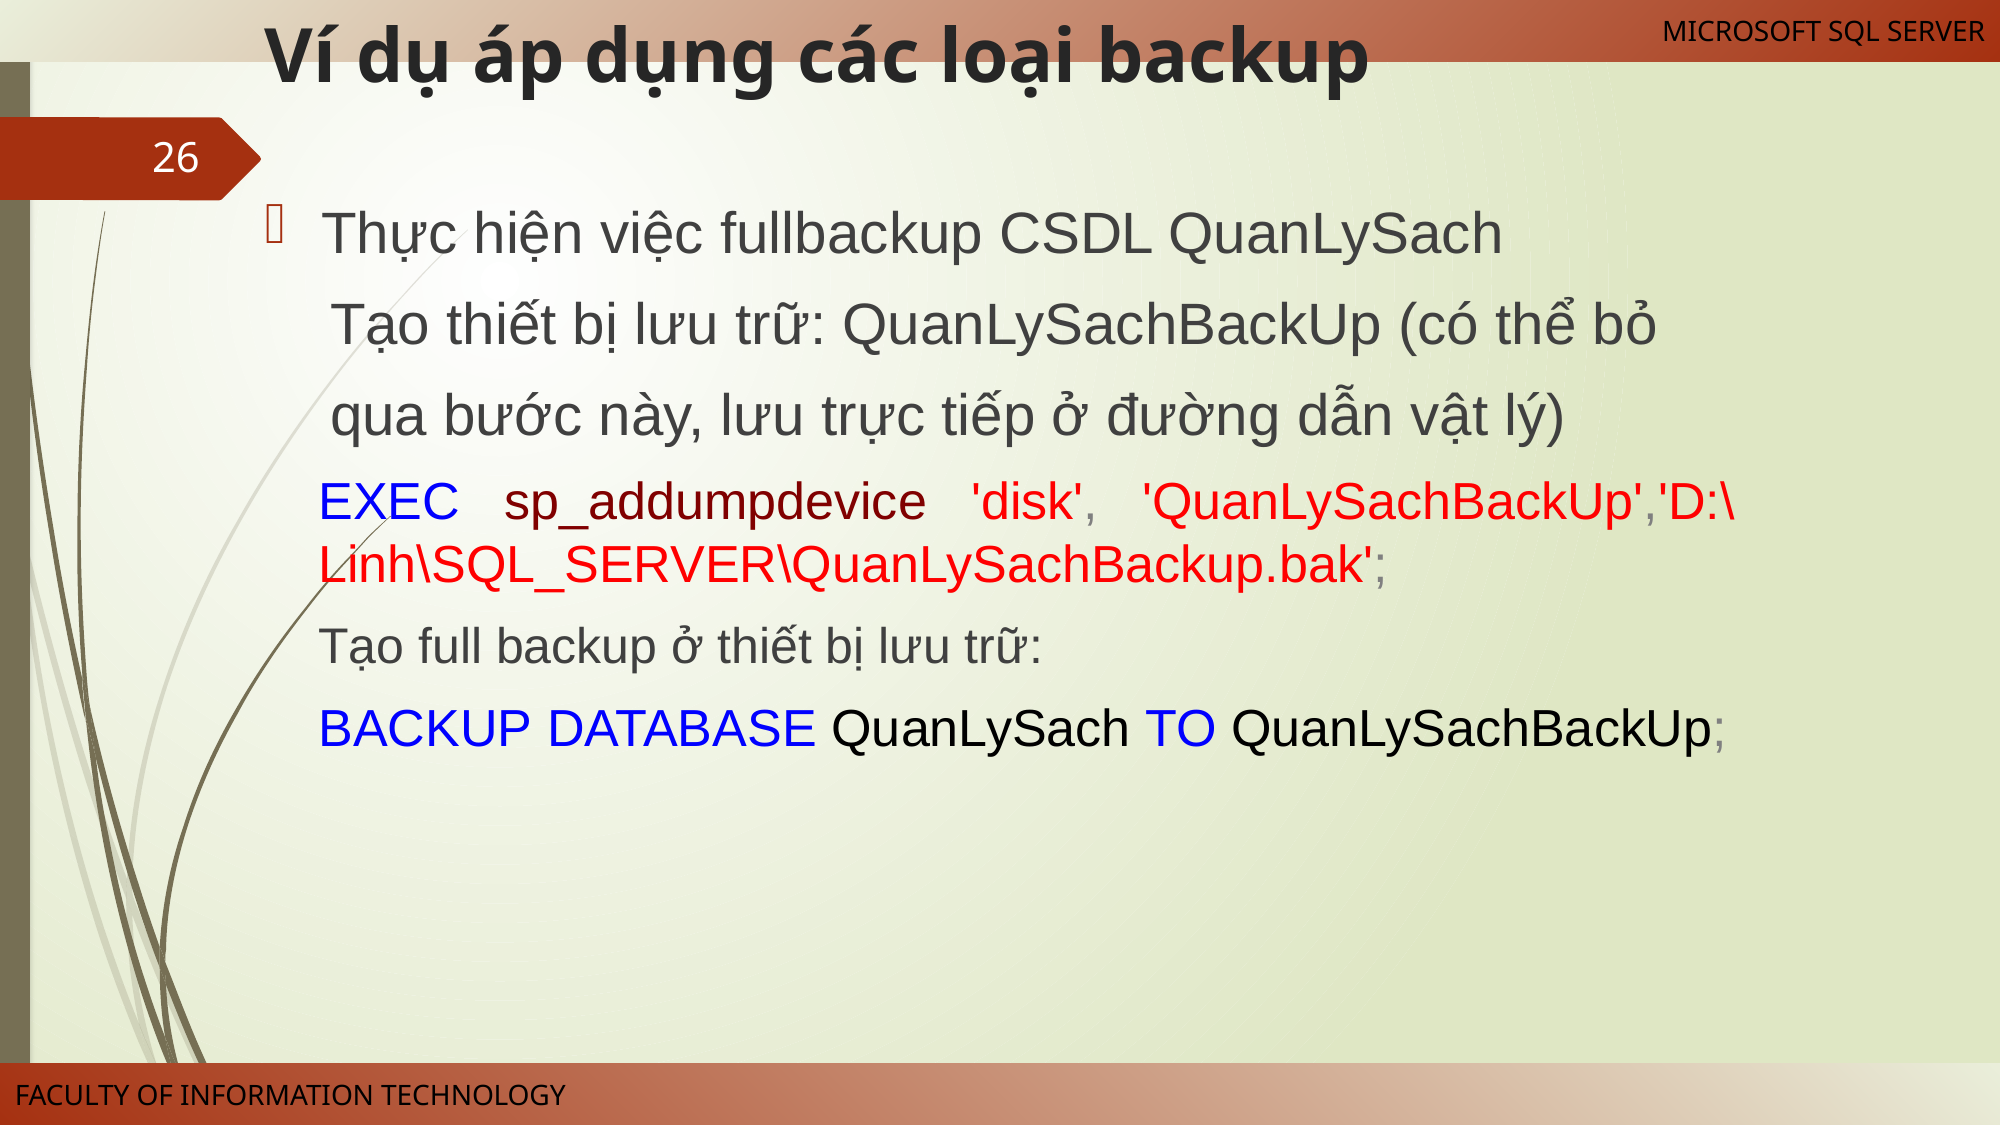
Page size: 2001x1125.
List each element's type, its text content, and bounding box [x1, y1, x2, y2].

list Thực hiện việc fullbackup CSDL QuanLySach Tạo thiết bị lưu trữ: QuanLySachBackUp (có thể bỏ qua bước này, lưu trực tiếp ở đường dẫn vật lý) EXEC sp_addumpdevice 'disk', 'QuanLySachBackUp','D:\Linh\SQL_SERVER\QuanLySachBackup.bak'; Tạo full backup ở thiết bị lưu trữ: BACKUP DATABASE QuanLySach TO QuanLySachBackUp; [249, 187, 1750, 1125]
title Ví dụ áp dụng các loại backup [249, 0, 1750, 150]
slide_number 26 [87, 129, 216, 190]
